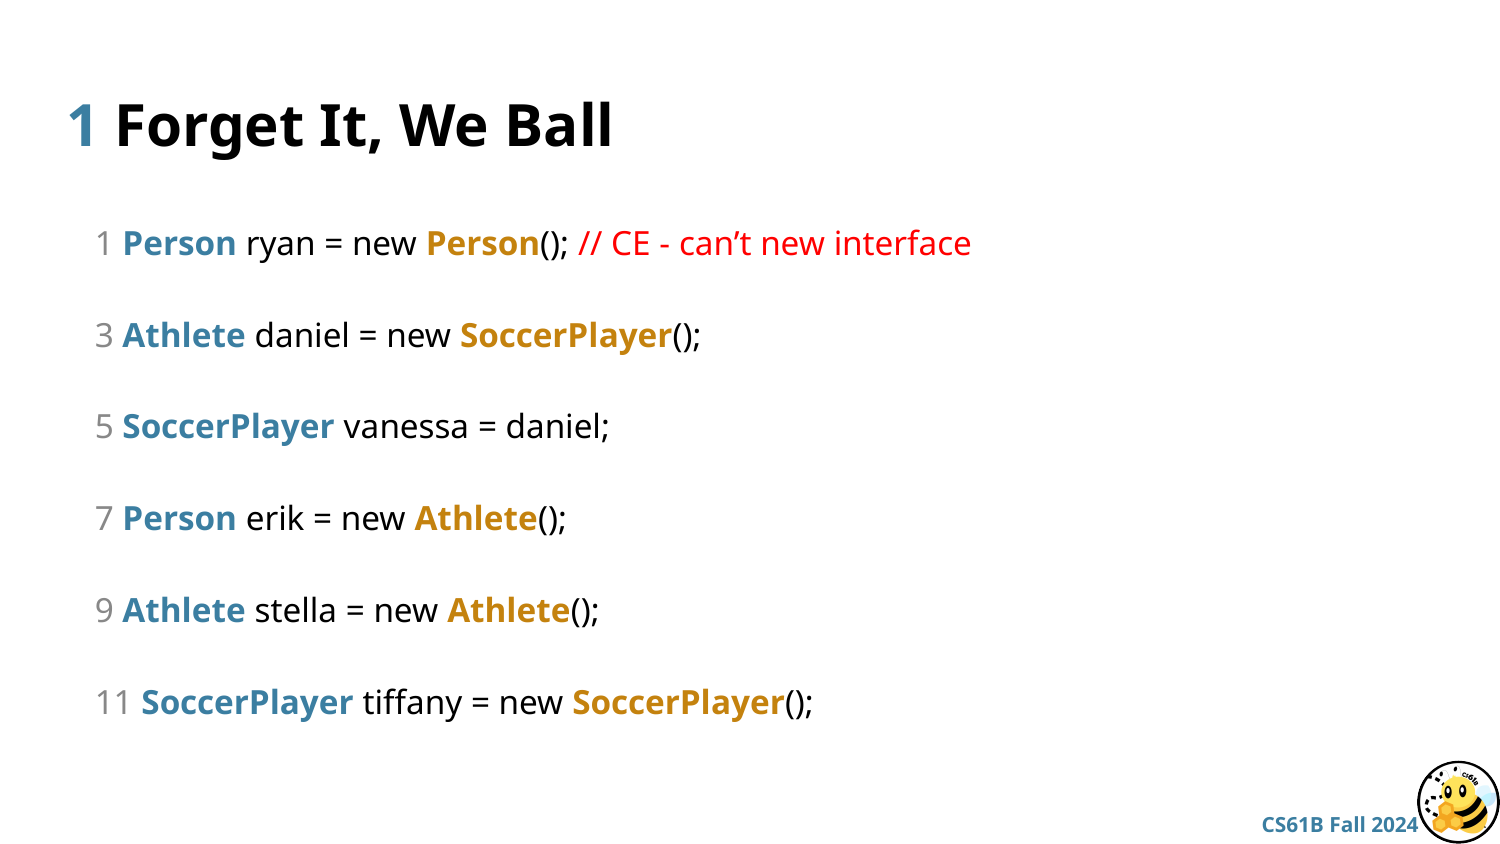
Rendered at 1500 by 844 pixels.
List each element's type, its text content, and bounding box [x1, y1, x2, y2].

picture [1417, 760, 1500, 844]
title 1 Forget It, We Ball [51, 72, 1449, 167]
text_box 1 Person ryan = new Person(); // CE - can’t new interface 3 Athlete daniel = new SoccerPlayer(); 5 SoccerPlayer vanessa = daniel; 7 Person erik = new Athlete(); 9 Athlete stella = new Athlete(); 11 SoccerPlayer tiffany = new SoccerPlayer(); [79, 201, 1412, 736]
